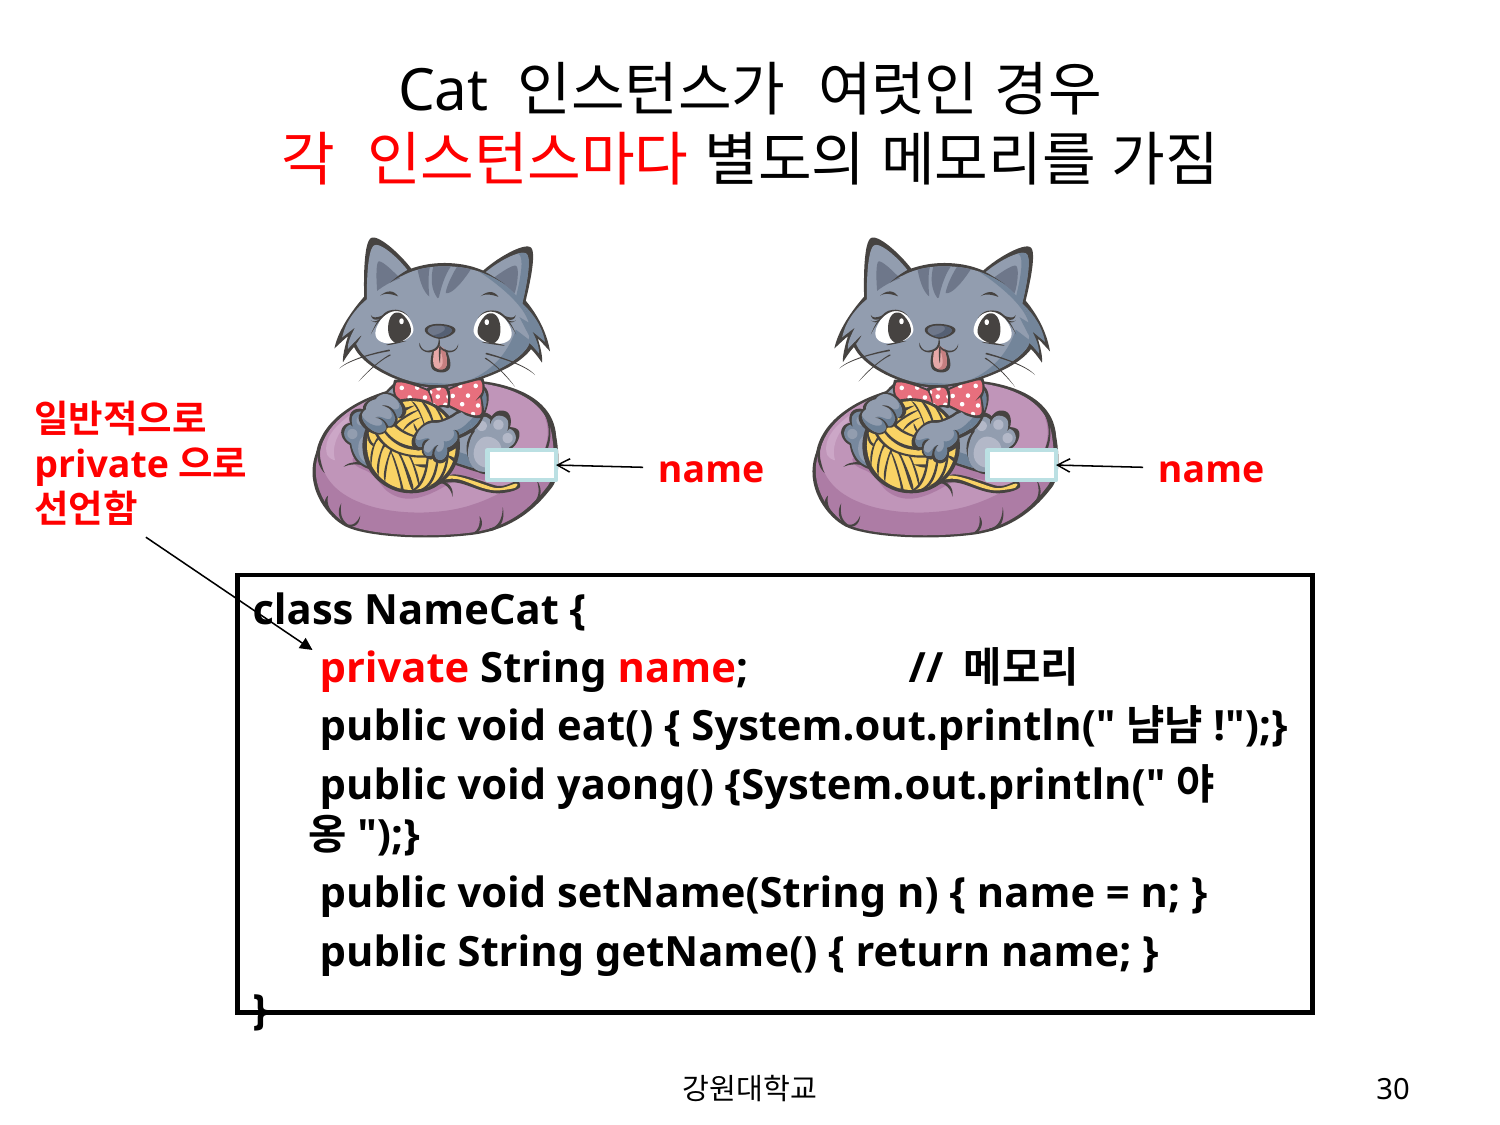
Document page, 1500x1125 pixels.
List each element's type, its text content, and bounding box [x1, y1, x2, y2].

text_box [145, 538, 313, 651]
text_box name [1143, 437, 1280, 498]
text_box 일반적으로 private으로 선언함 [19, 387, 273, 538]
slide_number 30 [1074, 1062, 1426, 1103]
picture [312, 237, 559, 538]
footer 강원대학교 [512, 1062, 988, 1103]
title Cat 인스턴스가 여럿인 경우 각 인스턴스마다 별도의 메모리를 가짐 [74, 44, 1426, 201]
picture [812, 237, 1059, 538]
list class NameCat { private String name; // 메모리 public void eat() { System.out.println("냠냠!");} public void yaong() {System.out.println("야옹");} public void setName(String n) { name = n; } public String getName() { return name; } } [235, 573, 1315, 1015]
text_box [1055, 464, 1148, 468]
text_box name [643, 437, 779, 498]
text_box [555, 464, 648, 468]
